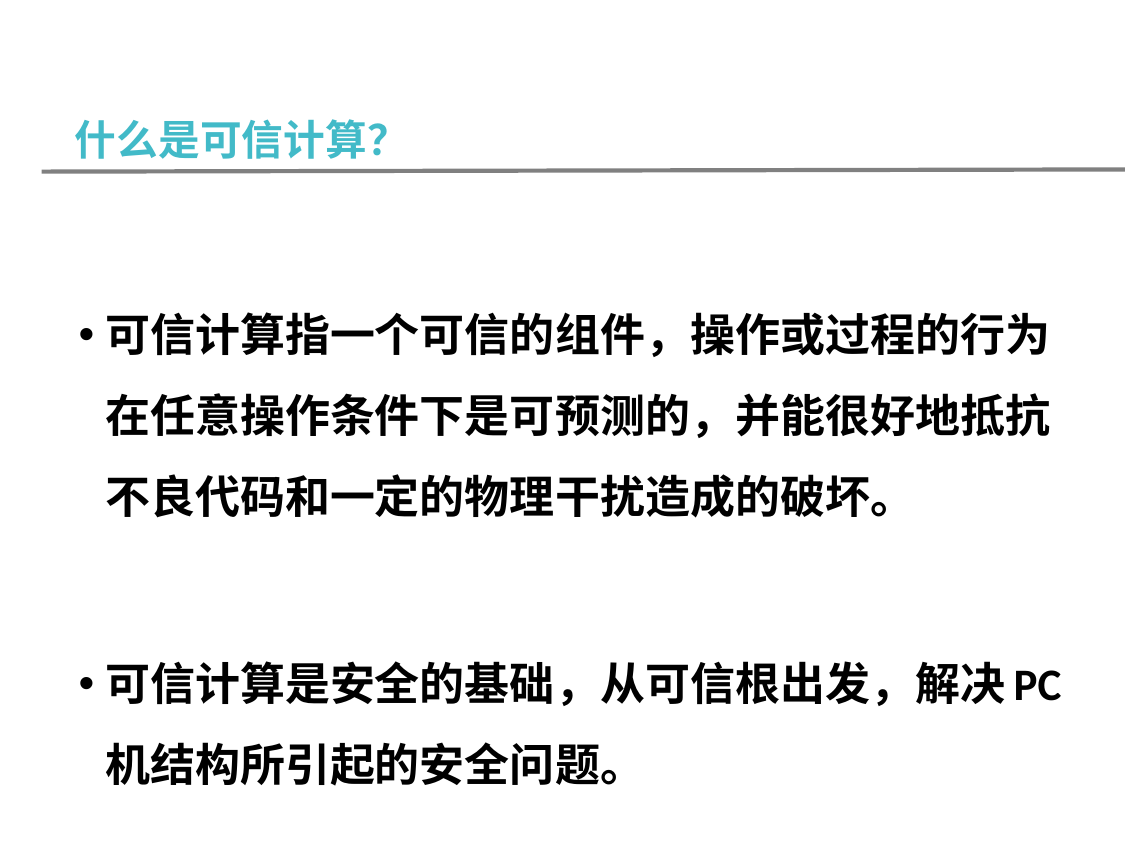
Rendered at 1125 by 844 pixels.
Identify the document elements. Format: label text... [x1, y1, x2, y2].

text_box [41, 105, 1125, 172]
list 可信计算指一个可信的组件，操作或过程的行为在任意操作条件下是可预测的，并能很好地抵抗不良代码和一定的物理干扰造成的破坏。 可信计算是安全的基础，从可信根出发，解决PC机结构所引起的安全问题。 [63, 272, 1103, 803]
